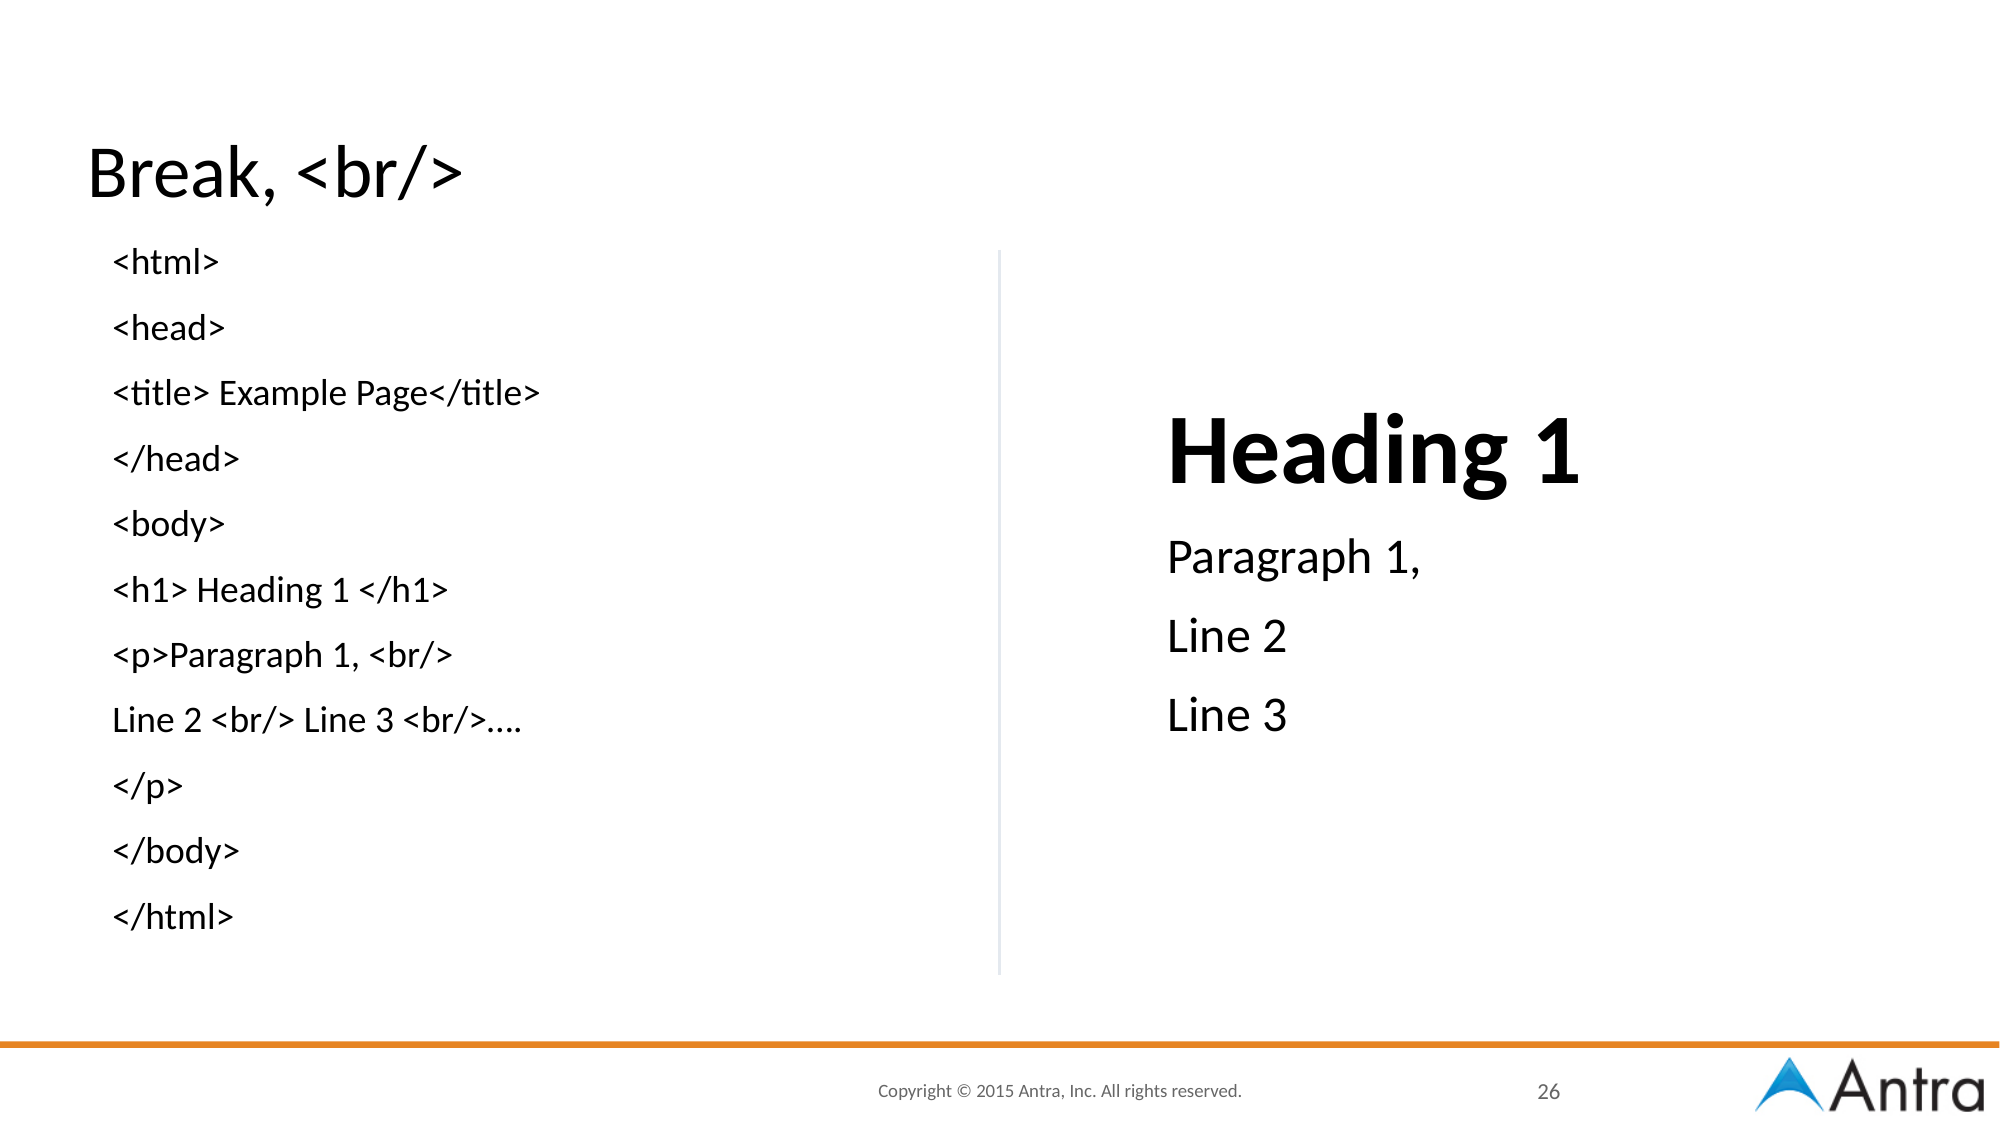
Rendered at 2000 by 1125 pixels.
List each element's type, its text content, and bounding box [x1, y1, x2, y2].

picture [1744, 1048, 1994, 1122]
list <html> <head> <title> Example Page</title> </head> <body> <h1> Heading 1 </h1> <p>Paragraph 1, <br/> Line 2 <br/> Line 3 <br/>…. </p> </body> </html> [112, 242, 774, 985]
title Break, <br/> [87, 66, 1913, 213]
list Heading 1 Paragraph 1, Line 2 Line 3 [1167, 252, 1829, 996]
slide_number 26 [1498, 1075, 1561, 1106]
